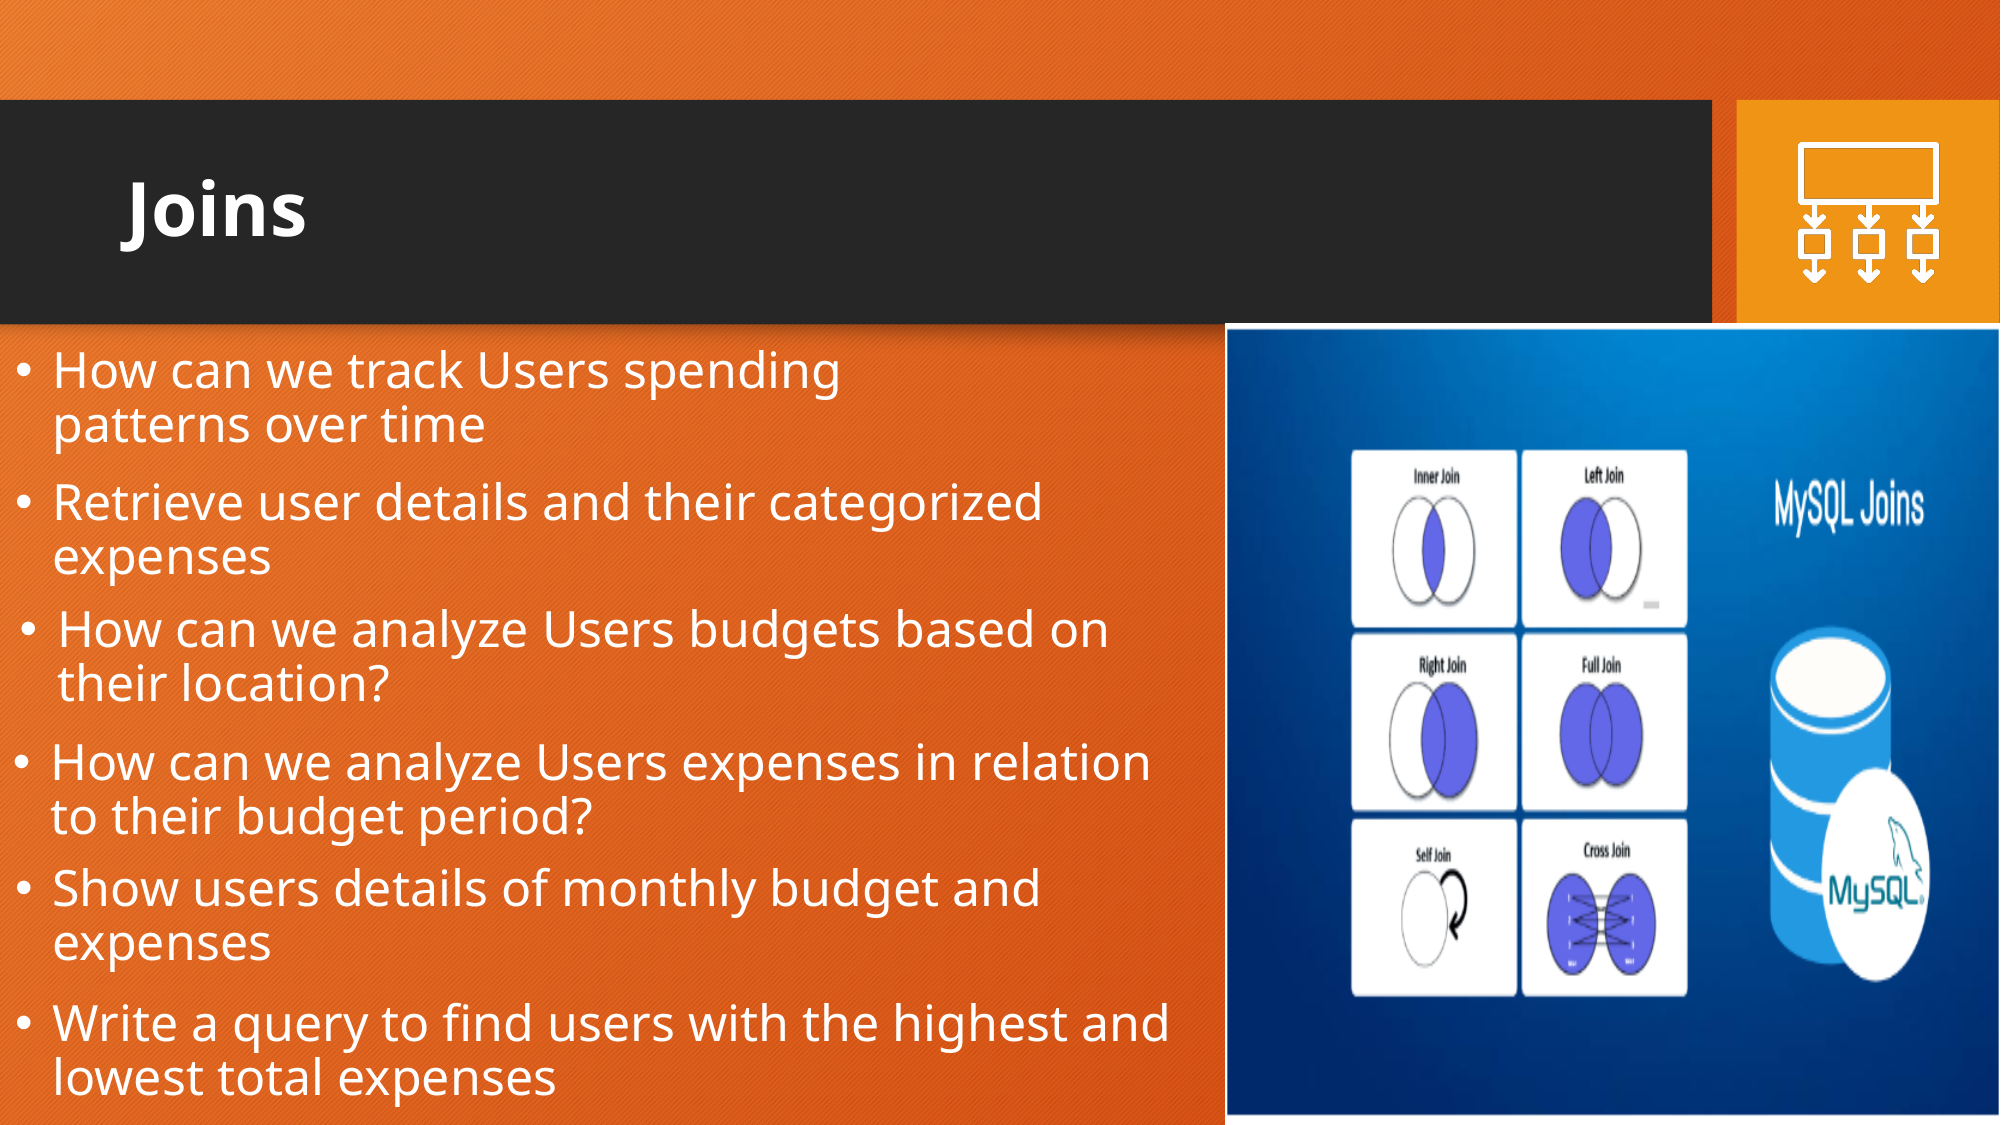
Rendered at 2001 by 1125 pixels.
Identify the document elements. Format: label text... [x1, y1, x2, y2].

list Retrieve user details and their categorized expenses [0, 466, 1179, 596]
text_box How can we analyze Users expenses in relation to their budget period? [0, 724, 1196, 860]
picture [0, 311, 2001, 1125]
list How can we track Users spending patterns over time [0, 332, 953, 466]
picture [1790, 133, 1947, 291]
list Show users details of monthly budget and expenses [0, 849, 1224, 985]
text_box Write a query to find users with the highest and lowest total expenses [0, 984, 1198, 1120]
list How can we analyze Users budgets based on their location? [4, 590, 1203, 726]
title Joins [111, 123, 1689, 301]
